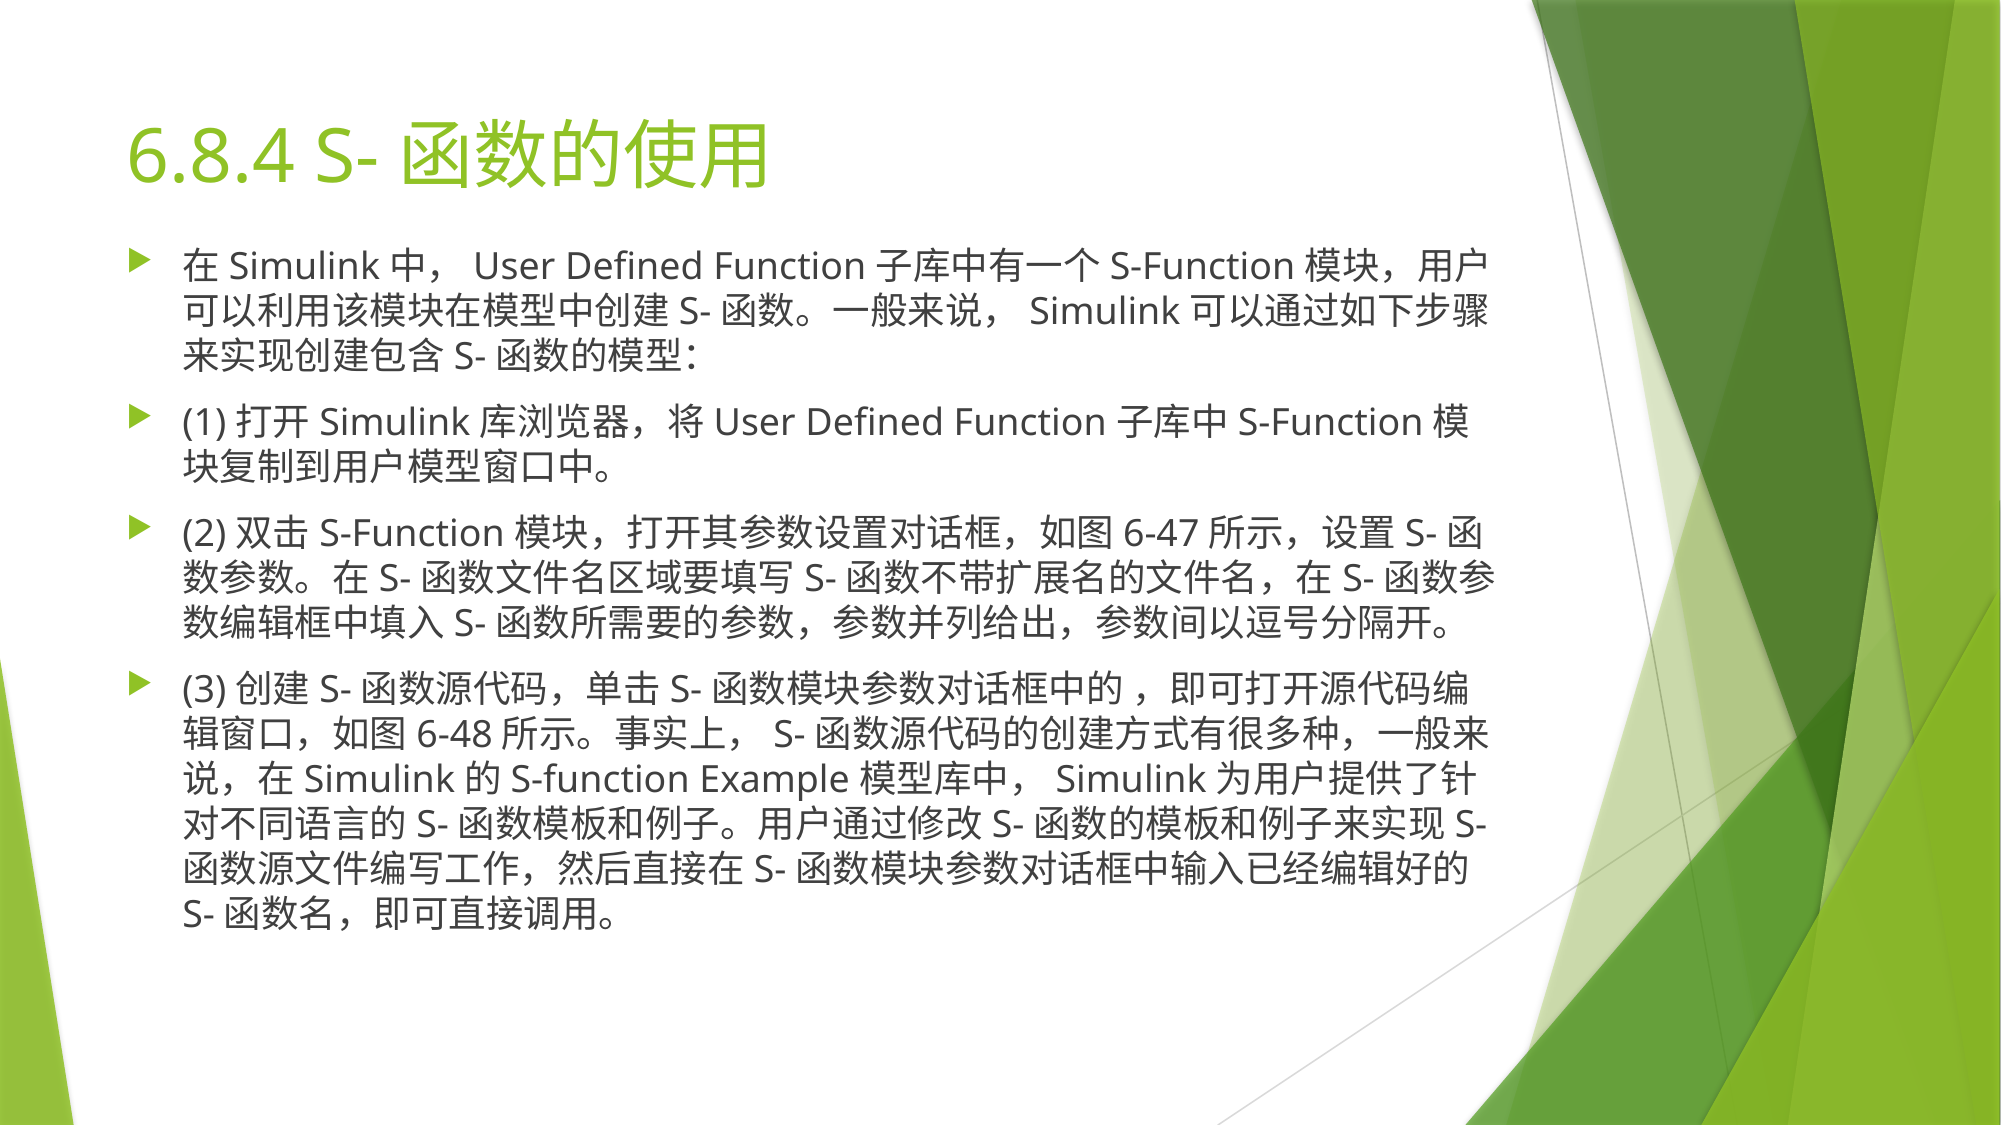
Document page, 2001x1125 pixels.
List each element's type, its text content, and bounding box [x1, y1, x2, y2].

title 6.8.4 S-函数的使用 [110, 99, 1522, 234]
list 在Simulink中，User Defined Function子库中有一个S-Function模块，用户可以利用该模块在模型中创建S-函数。一般来说，Simulink可以通过如下步骤来实现创建包含S-函数的模型： (1)打开Simulink库浏览器，将User Defined Function子库中S-Function模块复制到用户模型窗口中。 (2)双击S-Function模块，打开其参数设置对话框，如图6-47所示，设置S-函数参数。在S-函数文件名区域要填写S-函数不带扩展名的文件名，在S-函数参数编辑框中填入S-函数所需要的参数，参数并列给出，参数间以逗号分隔开。 (3)创建S-函数源代码，单击S-函数模块参数对话框中的 ，即可打开源代码编辑窗口，如图6-48所示。事实上，S-函数源代码的创建方式有很多种，一般来说，在Simulink的S-function Example模型库中，Simulink为用户提供了针对不同语言的S-函数模板和例子。用户通过修改S-函数的模板和例子来实现S-函数源文件编写工作，然后直接在S-函数模块参数对话框中输入已经编辑好的S-函数名，即可直接调用。 [110, 234, 1522, 1037]
